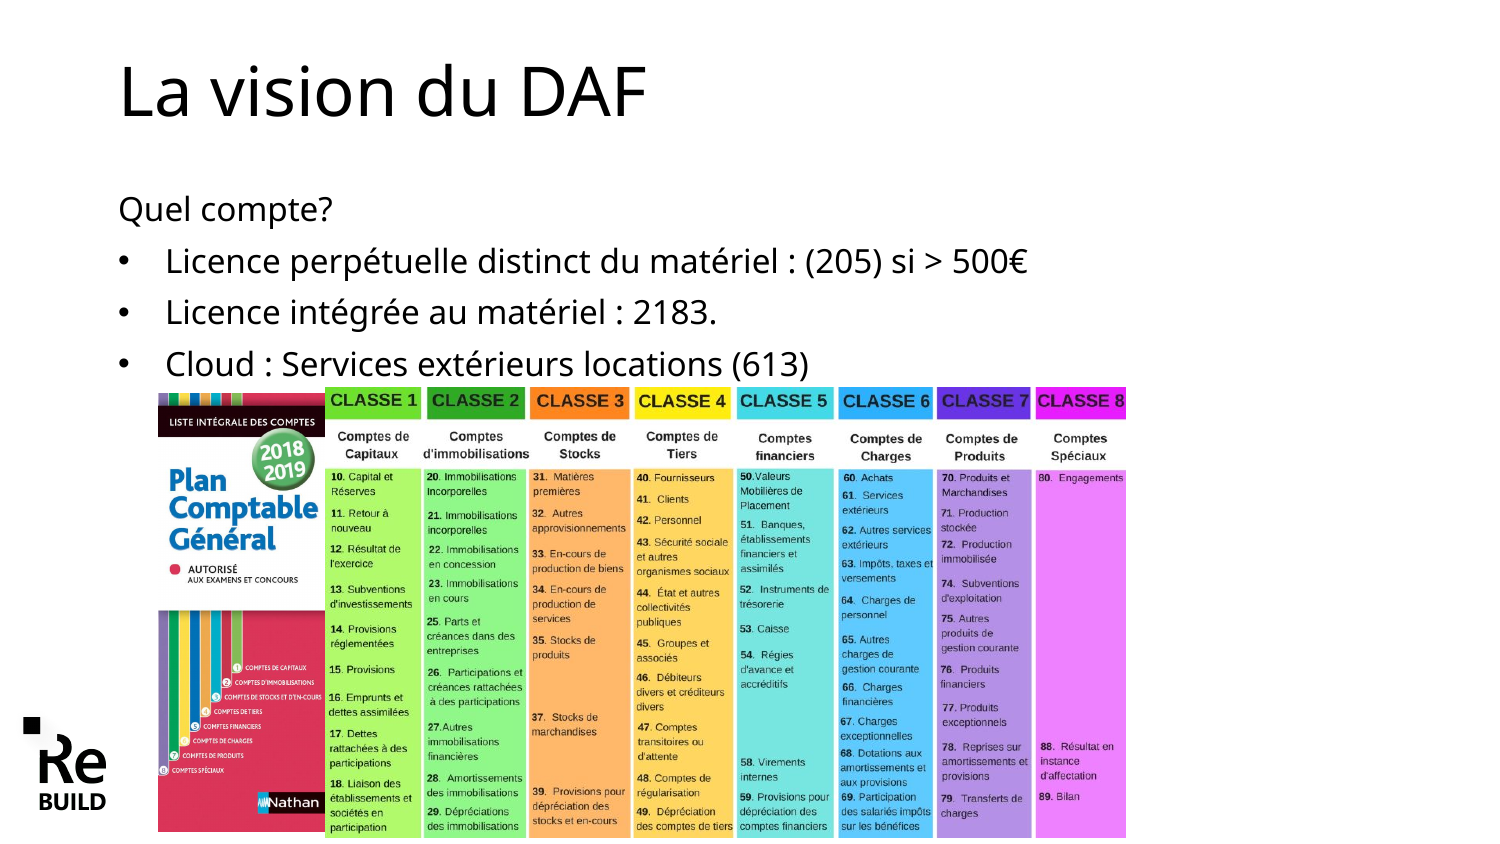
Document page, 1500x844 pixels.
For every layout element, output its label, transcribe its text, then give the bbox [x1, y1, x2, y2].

picture [0, 692, 156, 844]
list Quel compte? Licence perpétuelle distinct du matériel : (205) si > 500€ Licence intégrée au matériel : 2183. Cloud : Services extérieurs locations (613) [103, 185, 1422, 686]
title La vision du DAF [103, 44, 1422, 144]
picture [158, 387, 1126, 838]
